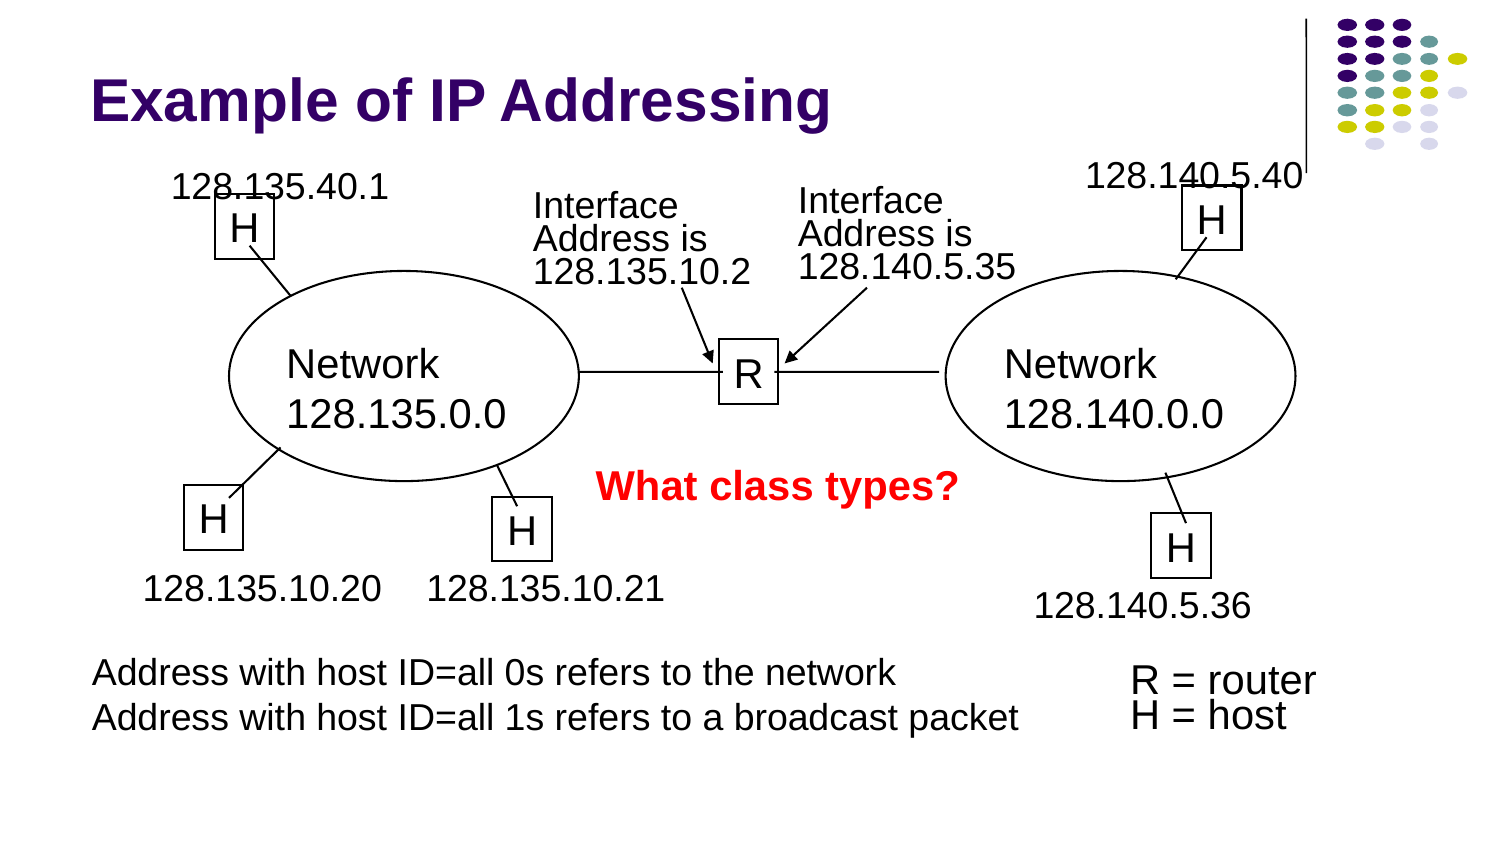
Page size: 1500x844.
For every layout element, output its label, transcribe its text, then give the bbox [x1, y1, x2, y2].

title Example of IP Addressing [75, 15, 1313, 141]
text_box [150, 142, 1313, 734]
